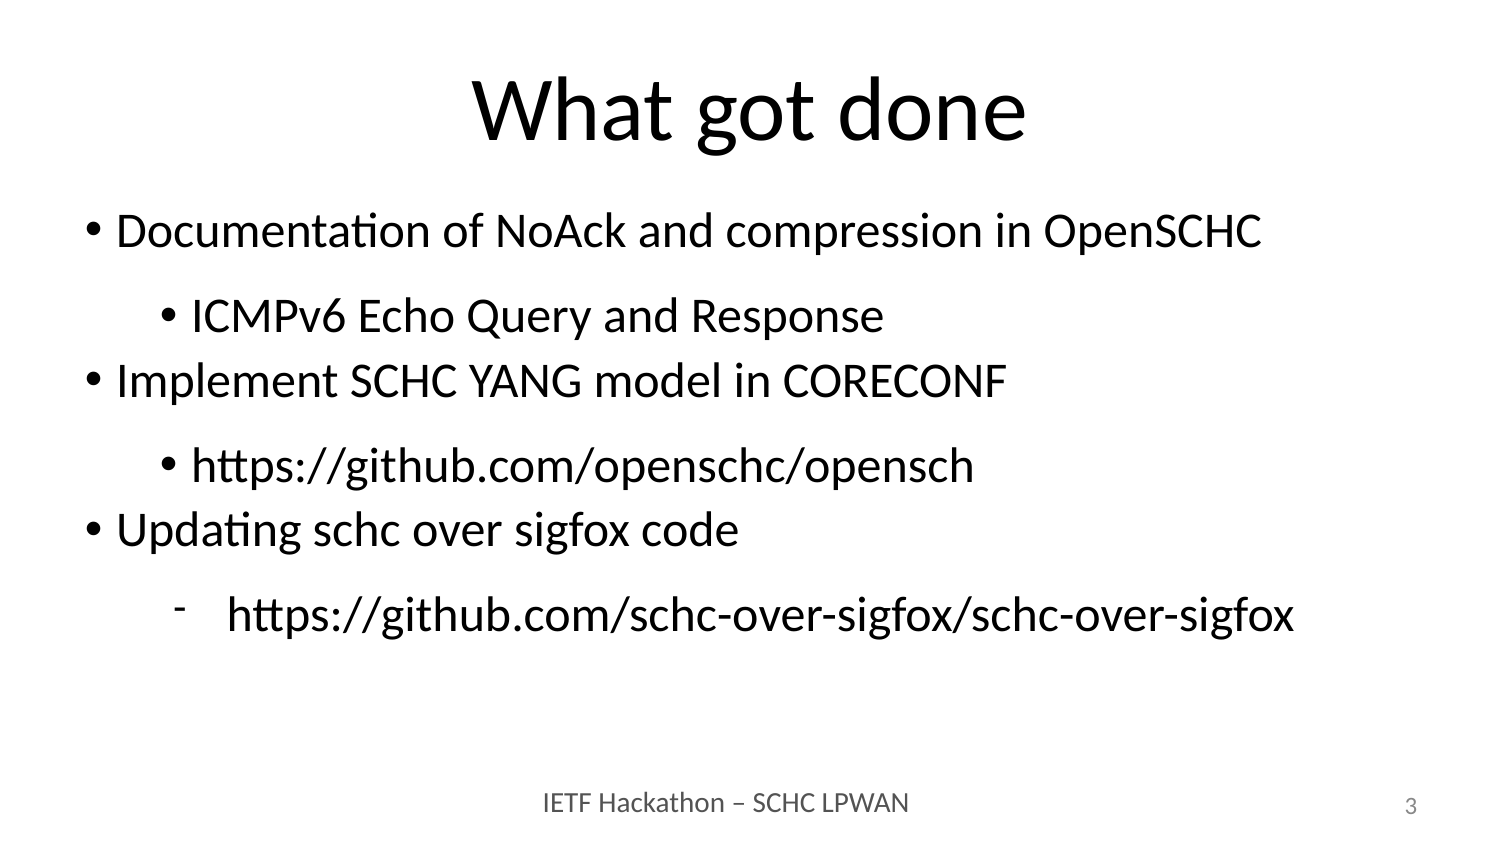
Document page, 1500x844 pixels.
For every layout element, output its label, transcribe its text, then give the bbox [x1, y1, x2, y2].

text_box Documentation of NoAck and compression in OpenSCHC ICMPv6 Echo Query and Response Implement SCHC YANG model in CORECONF https://github.com/openschc/opensch Updating schc over sigfox code https://github.com/schc-over-sigfox/schc-over-sigfox [77, 197, 1425, 783]
text_box <number> [1394, 782, 1425, 827]
text_box What got done [75, 33, 1425, 175]
